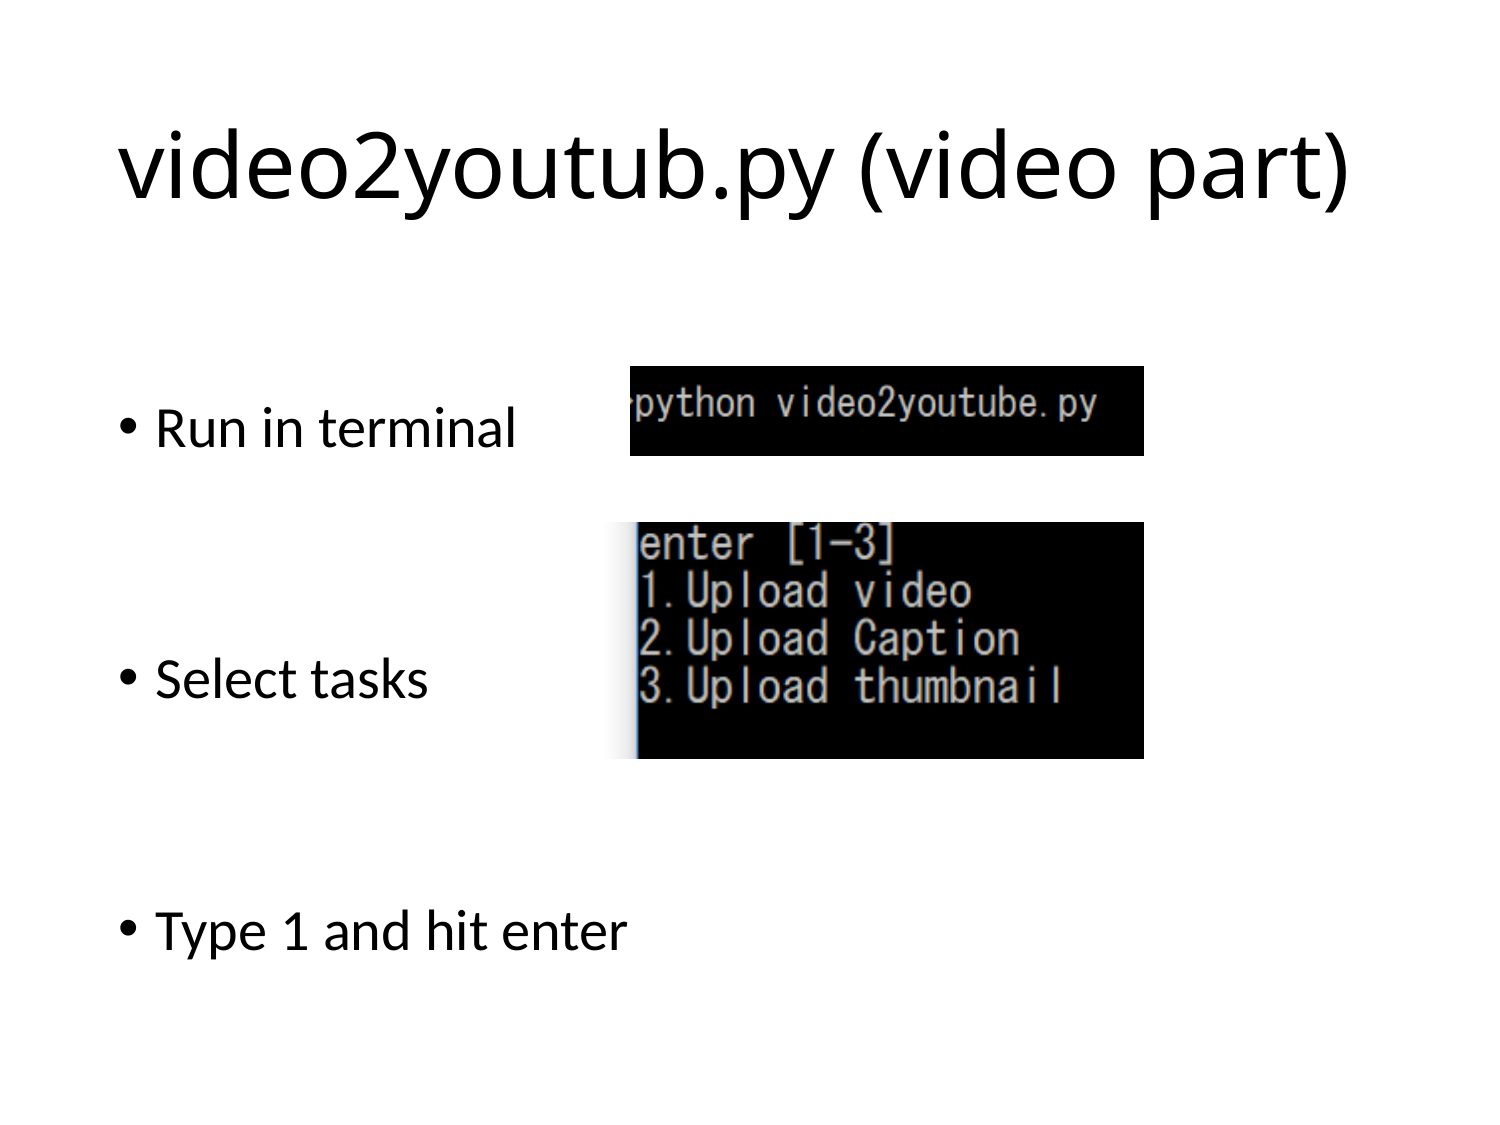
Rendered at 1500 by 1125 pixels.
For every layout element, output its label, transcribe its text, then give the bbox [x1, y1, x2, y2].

picture [630, 366, 1144, 456]
list Run in terminal Select tasks Type 1 and hit enter [103, 299, 1397, 1014]
picture [603, 522, 1144, 759]
title video2youtub.py (video part) [103, 59, 1397, 278]
